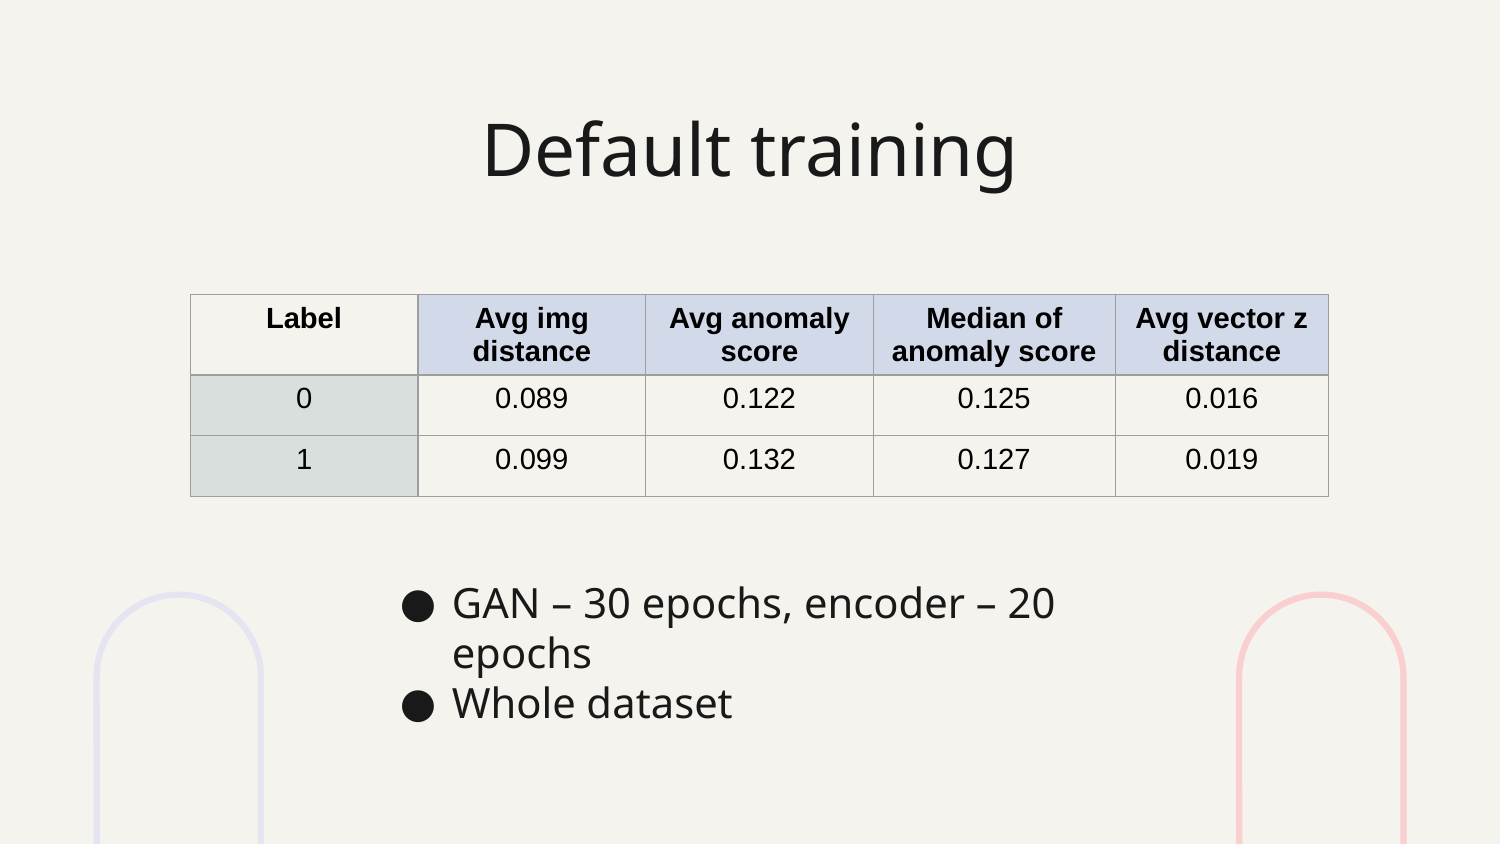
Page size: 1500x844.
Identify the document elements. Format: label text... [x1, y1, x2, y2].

table_header Median of anomaly score [874, 295, 1115, 374]
text_box GAN – 30 epochs, encoder – 20 epochs Whole dataset [361, 561, 1139, 729]
table_cell 1 [191, 436, 417, 496]
table_cell 0.127 [874, 436, 1115, 496]
table_cell 0.019 [1116, 436, 1328, 496]
table_cell 0.125 [874, 376, 1115, 435]
table_cell 0.099 [419, 436, 645, 496]
table_cell 0.122 [646, 376, 873, 435]
table_header Avg vector z distance [1116, 295, 1328, 374]
table_cell 0.089 [419, 376, 645, 435]
title Default training [118, 88, 1382, 183]
table_header Avg anomaly score [646, 295, 873, 374]
table_header Avg img distance [419, 295, 645, 374]
table_header Label [191, 295, 417, 374]
table_cell 0 [191, 376, 417, 435]
table_cell 0.016 [1116, 376, 1328, 435]
table_cell 0.132 [646, 436, 873, 496]
